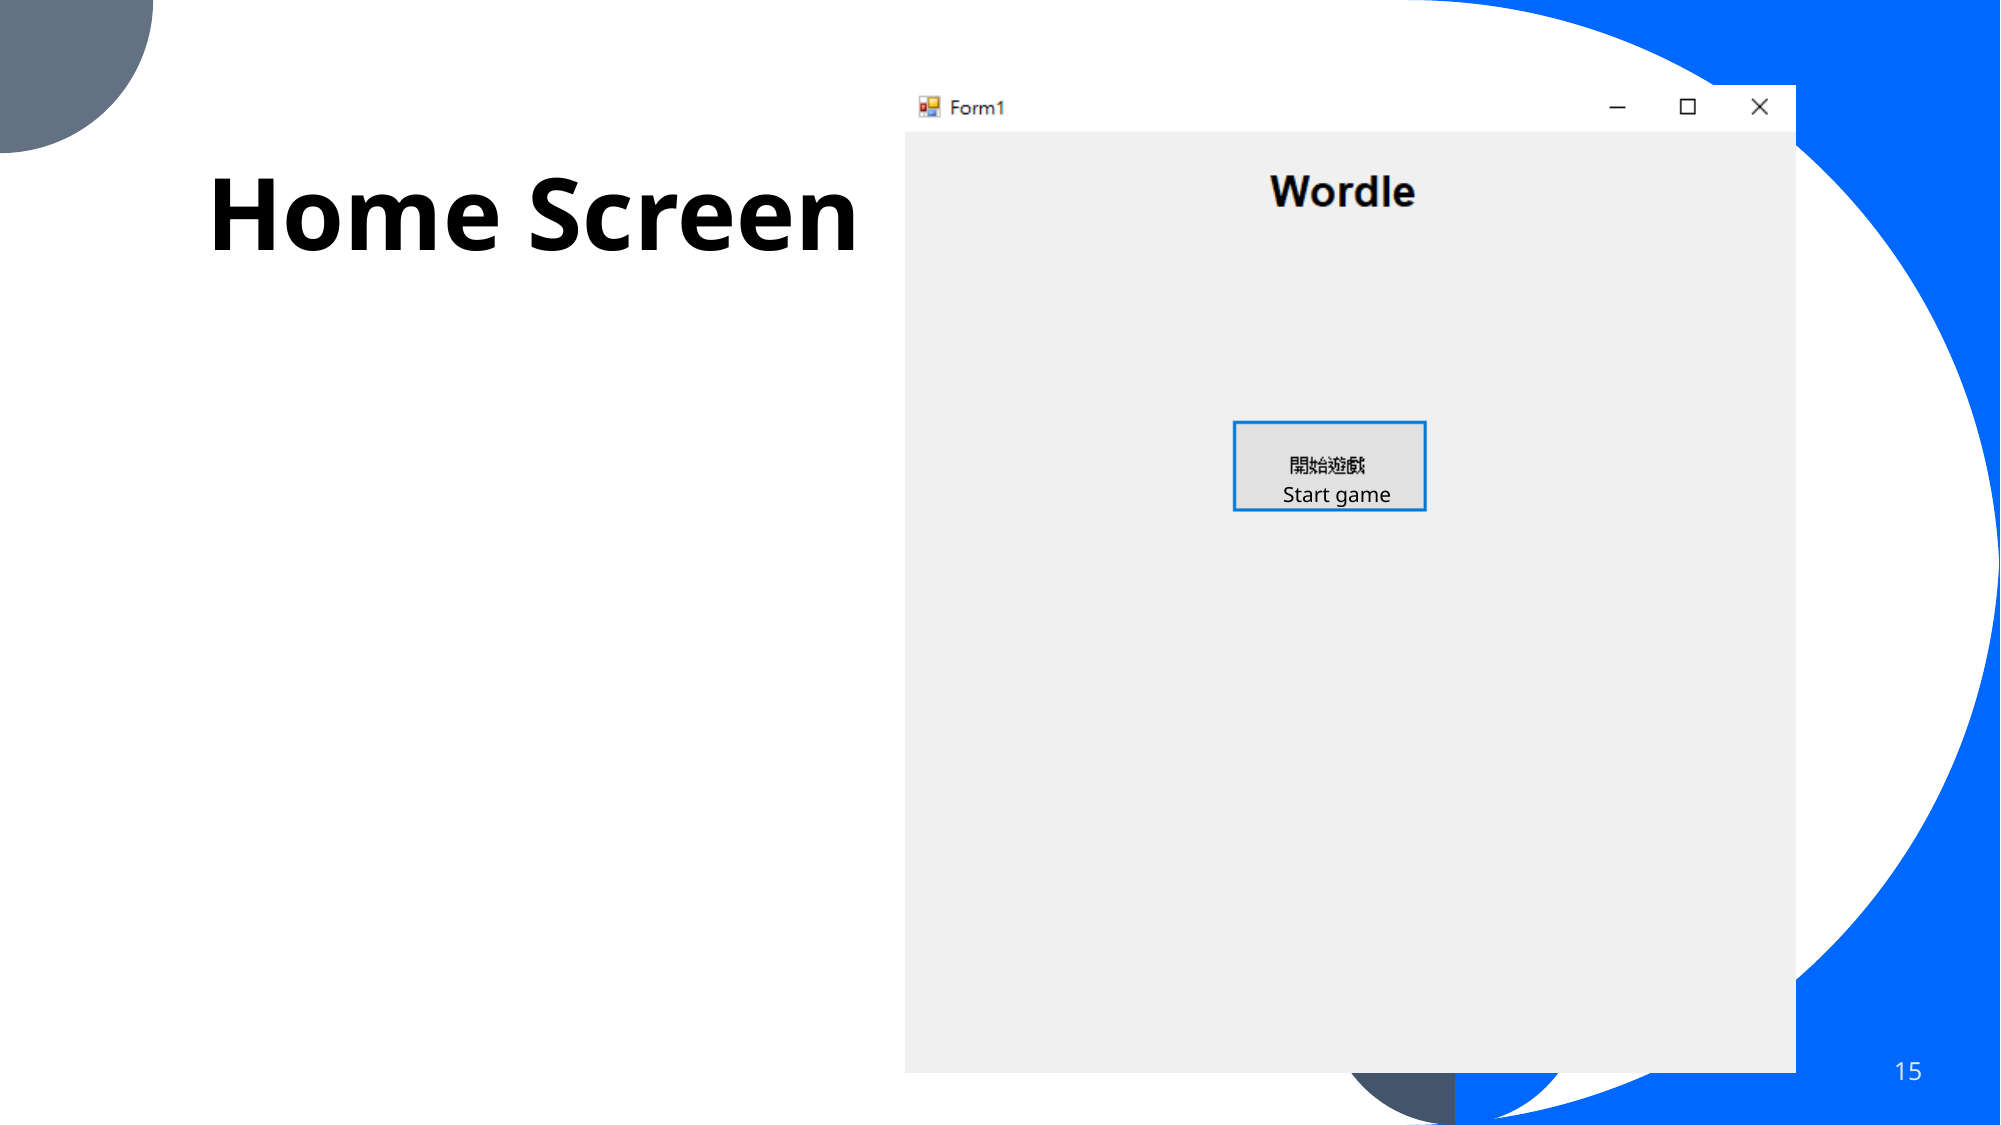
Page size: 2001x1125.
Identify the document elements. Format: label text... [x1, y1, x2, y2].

slide_number 15 [1665, 1042, 1938, 1103]
title Home Screen [191, 62, 1796, 280]
picture [905, 85, 1796, 1073]
